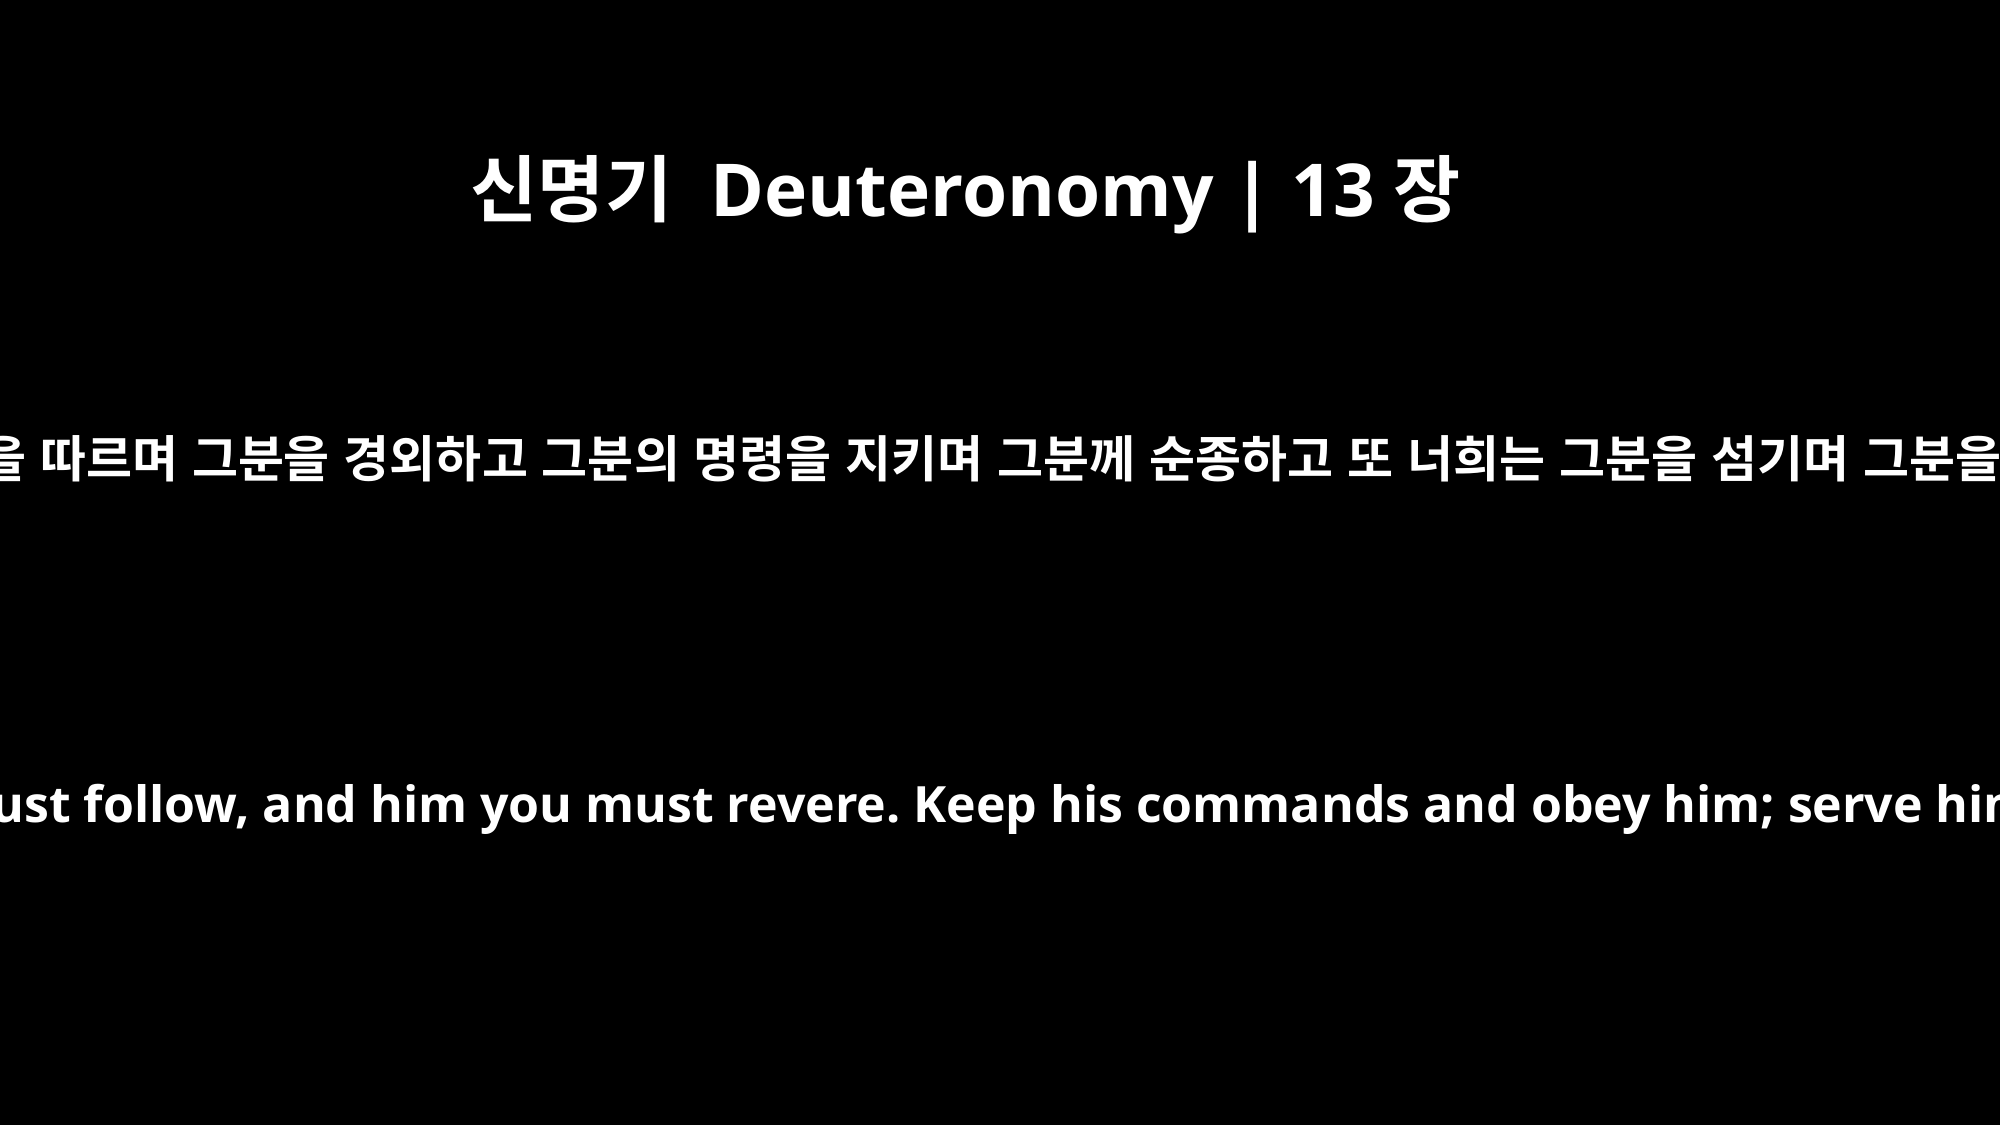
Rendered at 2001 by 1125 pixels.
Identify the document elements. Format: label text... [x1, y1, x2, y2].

text_box 4 너희는 너희 하나님을 따르며 그분을 경외하고 그분의 명령을 지키며 그분께 순종하고 또 너희는 그분을 섬기며 그분을 단단히 붙들라. [0, 359, 2000, 495]
text_box It is the LORD your God you must follow, and him you must revere. Keep his commands and obey him; serve him and hold fast to him. [0, 764, 2000, 840]
text_box 신명기 Deuteronomy | 13장 [456, 136, 1476, 239]
